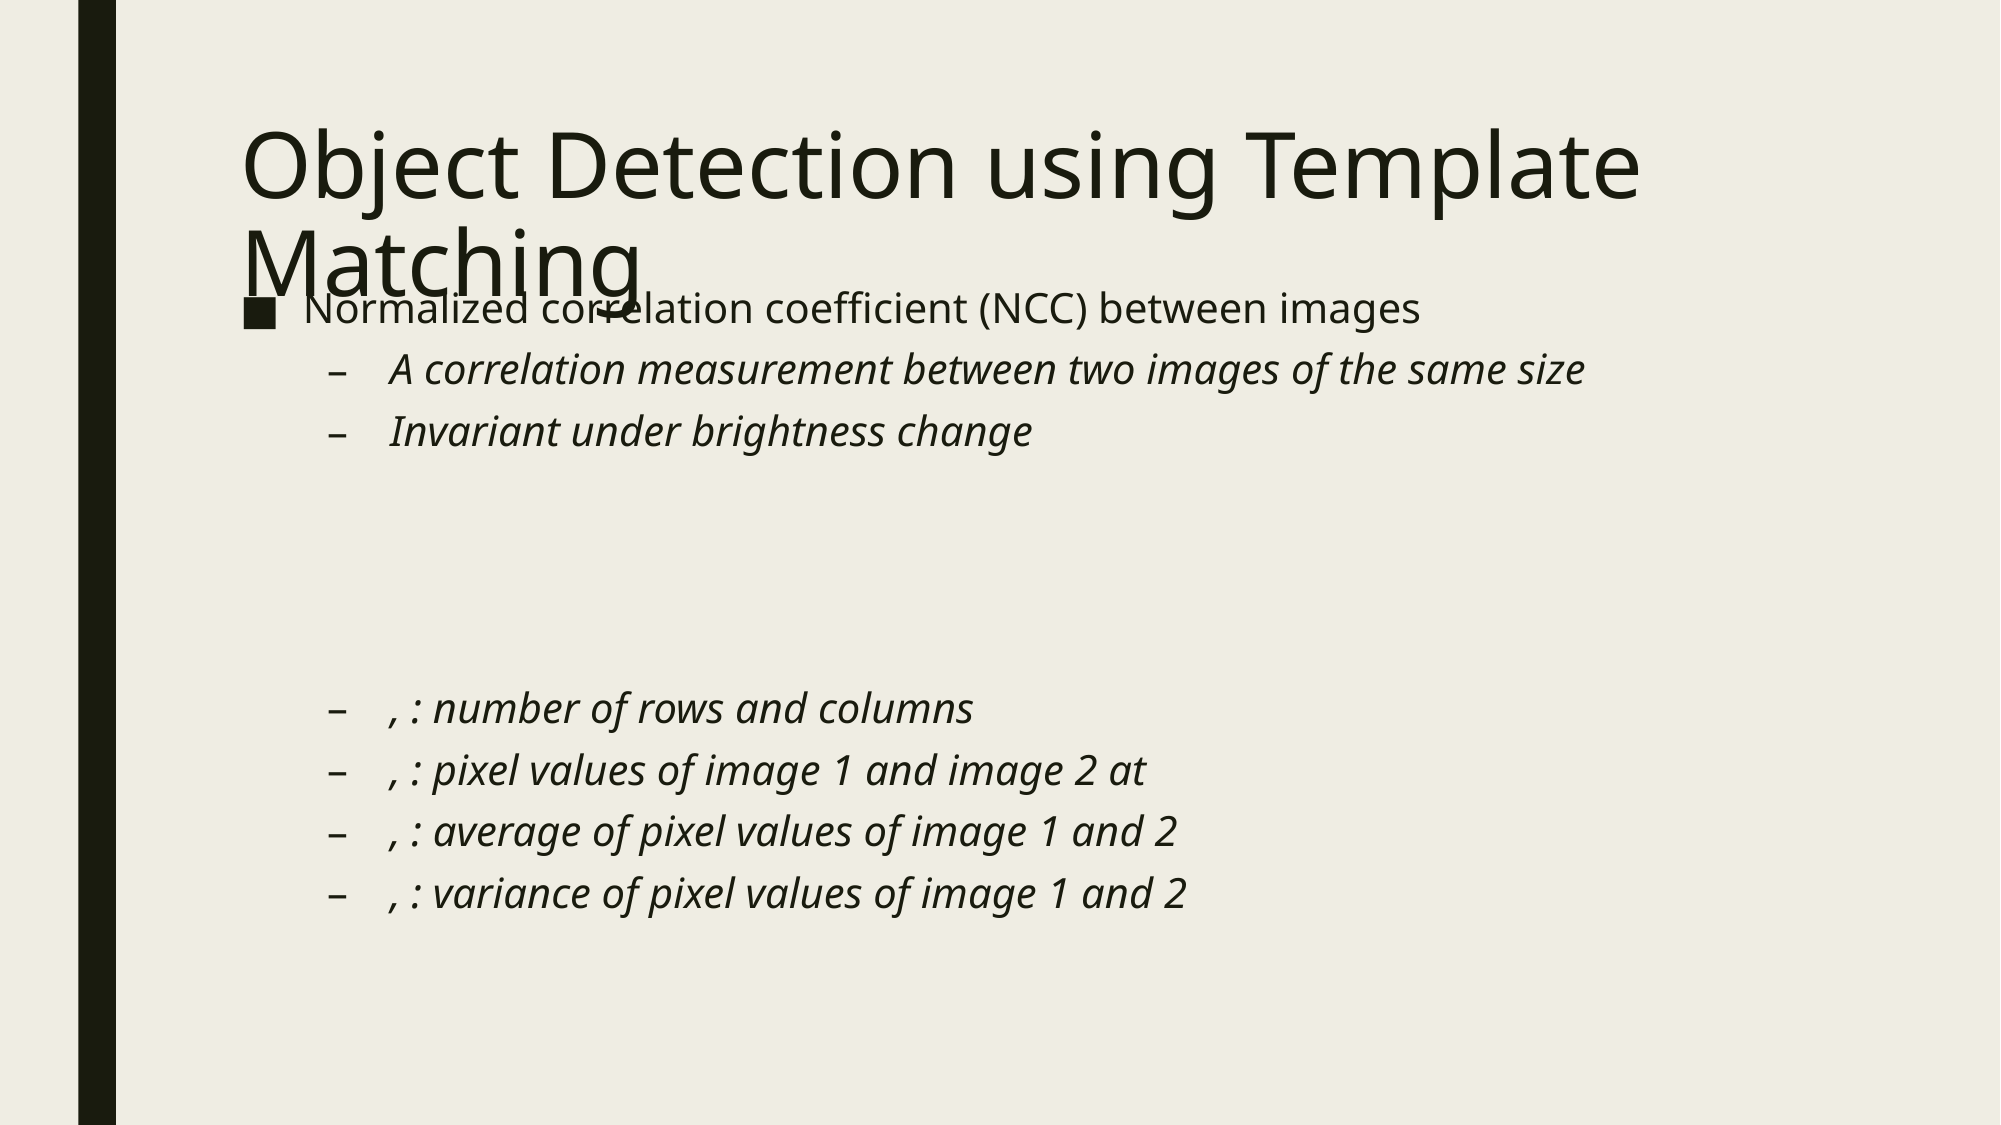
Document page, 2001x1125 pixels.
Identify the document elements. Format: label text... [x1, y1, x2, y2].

title Object Detection using Template Matching [225, 112, 1917, 262]
